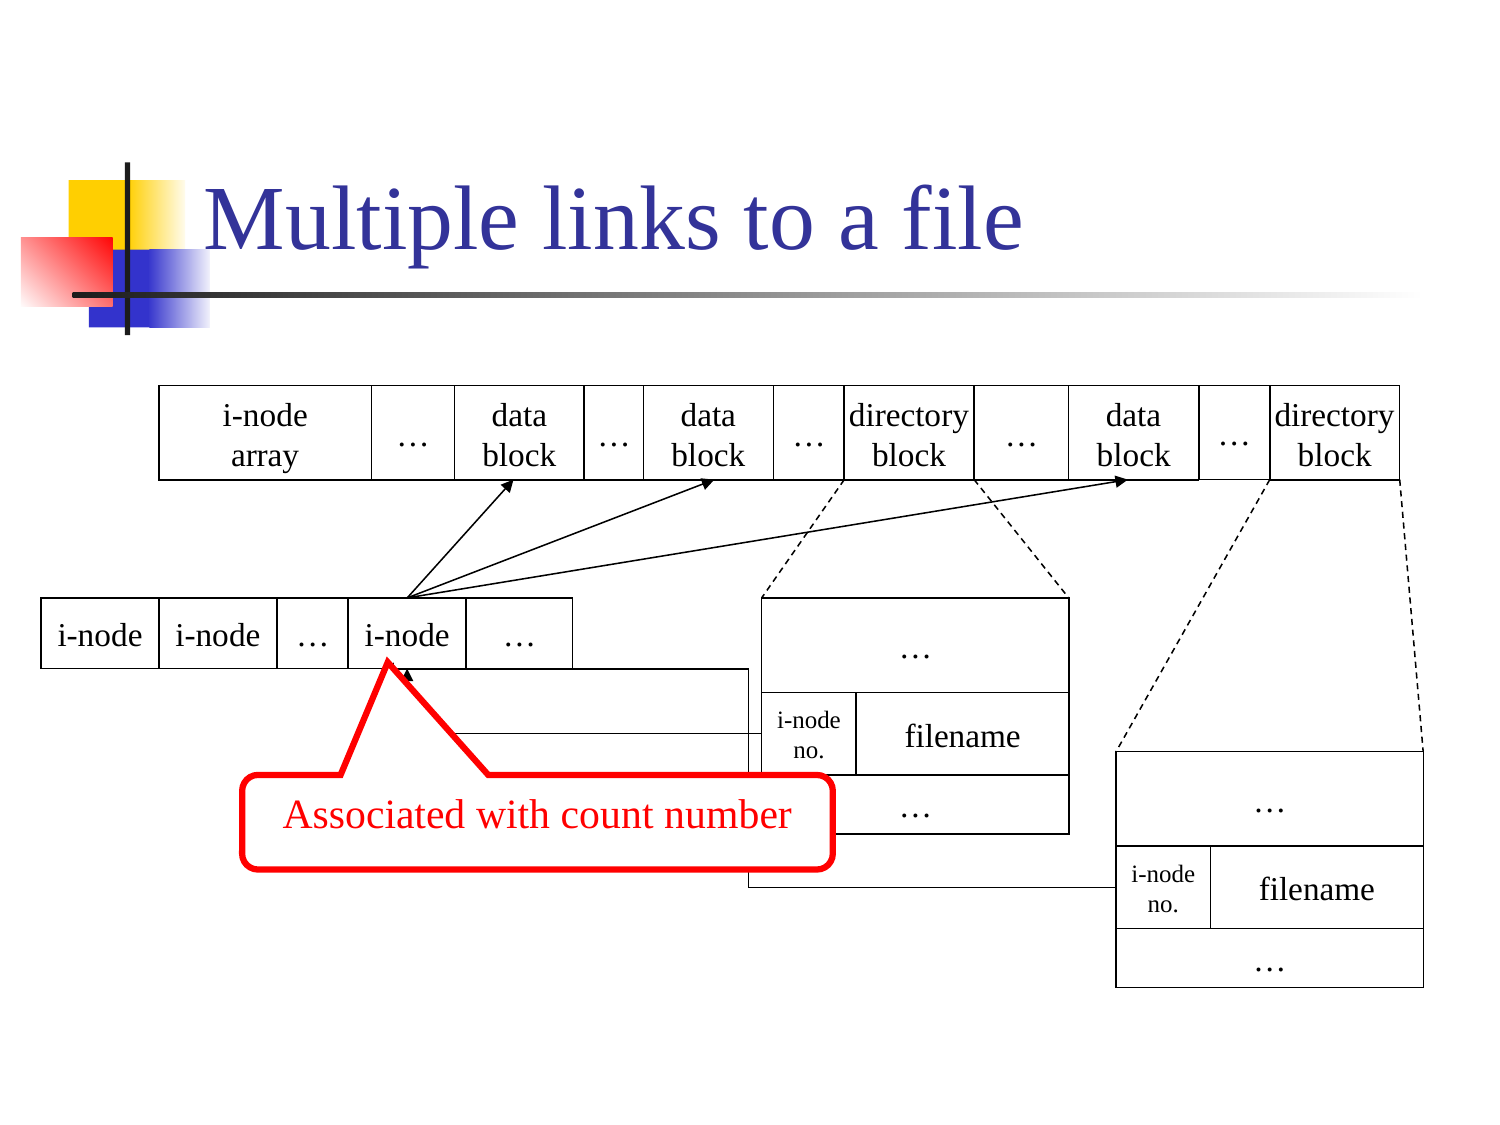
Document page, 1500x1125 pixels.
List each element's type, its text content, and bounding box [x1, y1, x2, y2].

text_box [41, 385, 1424, 988]
title Multiple links to a file [188, 35, 1468, 275]
